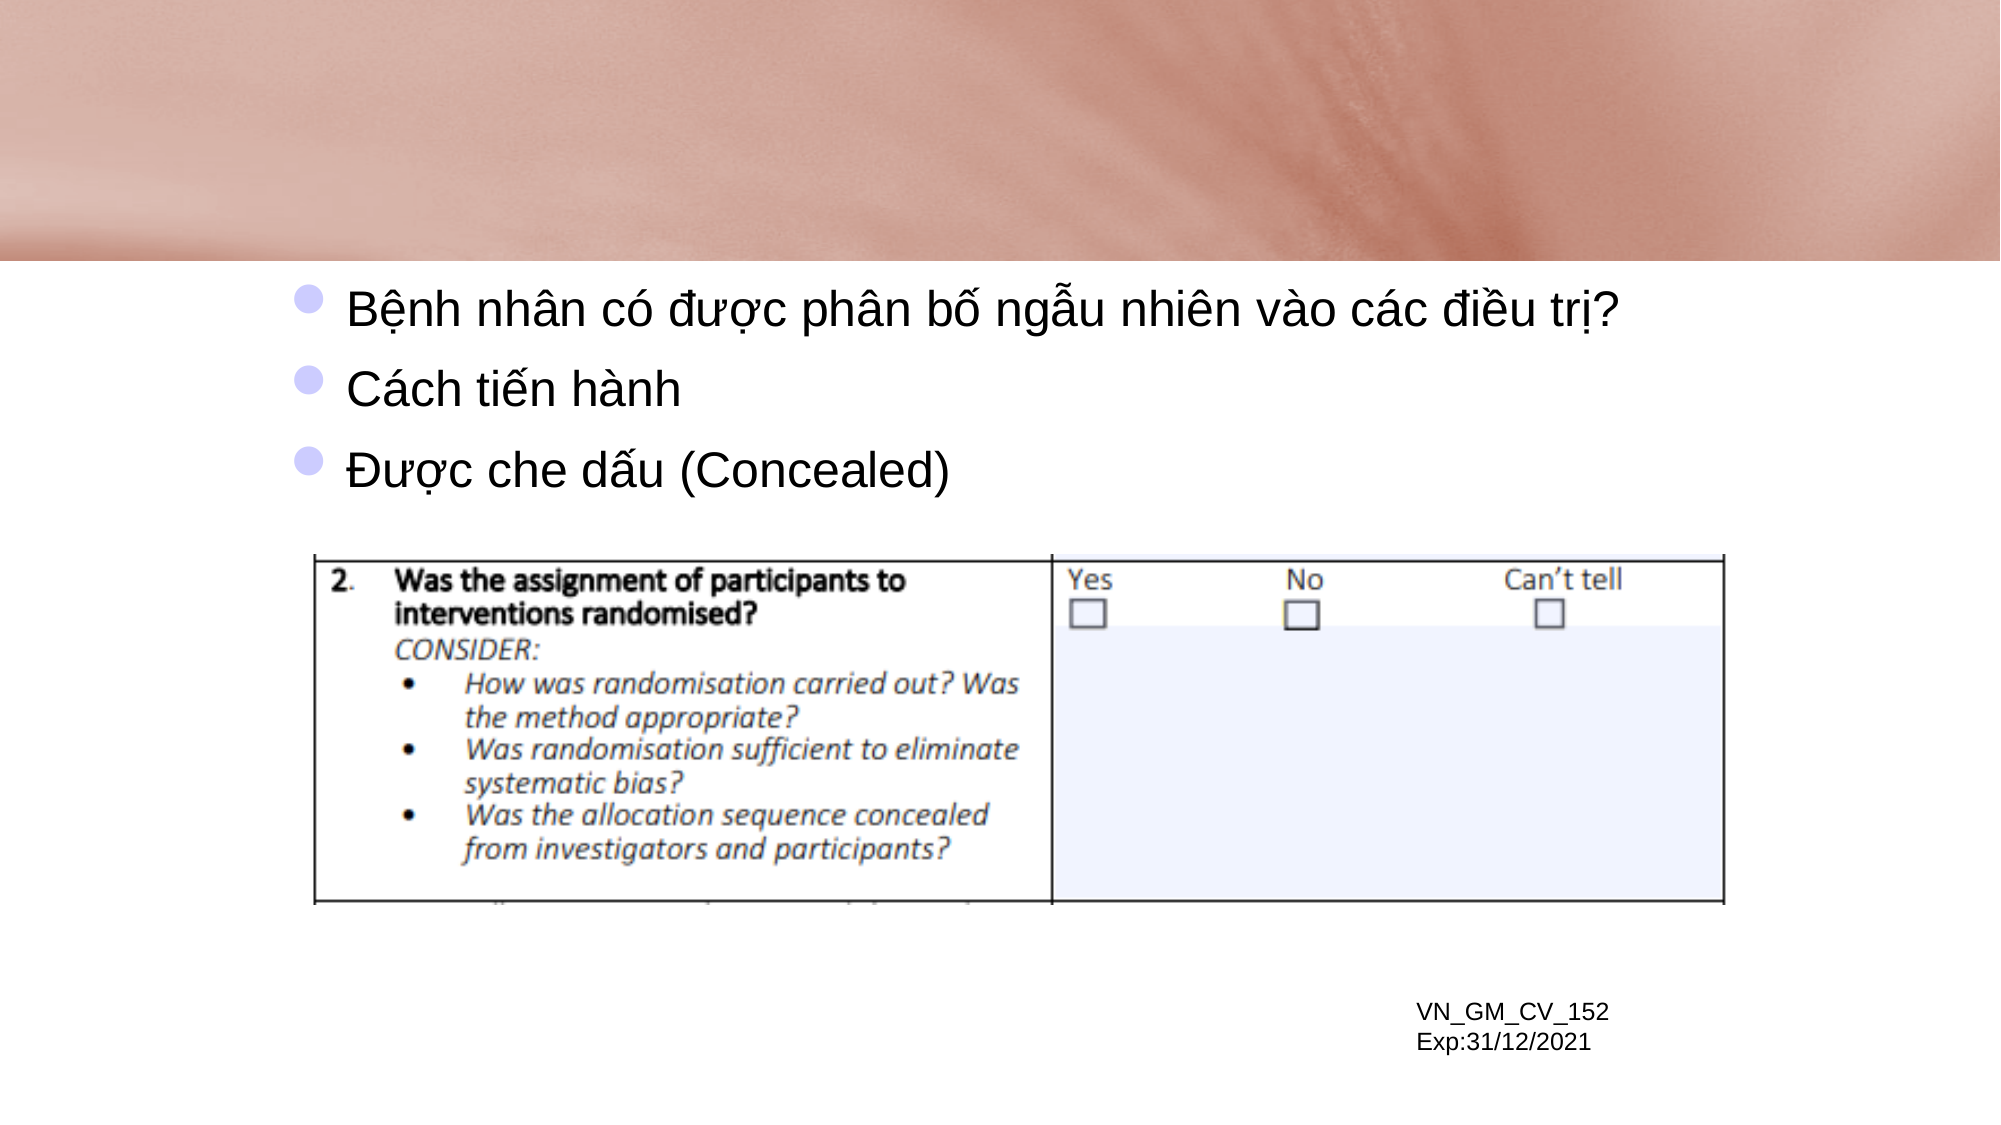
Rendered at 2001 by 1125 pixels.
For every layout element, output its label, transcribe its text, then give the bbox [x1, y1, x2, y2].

list Bệnh nhân có được phân bố ngẫu nhiên vào các điều trị? Cách tiến hành Được che dấu (Concealed) [274, 262, 1726, 555]
picture [312, 554, 1738, 906]
text_box VN_GM_CV_152 Exp:31/12/2021 [1401, 987, 1638, 1063]
picture [0, 0, 2000, 261]
